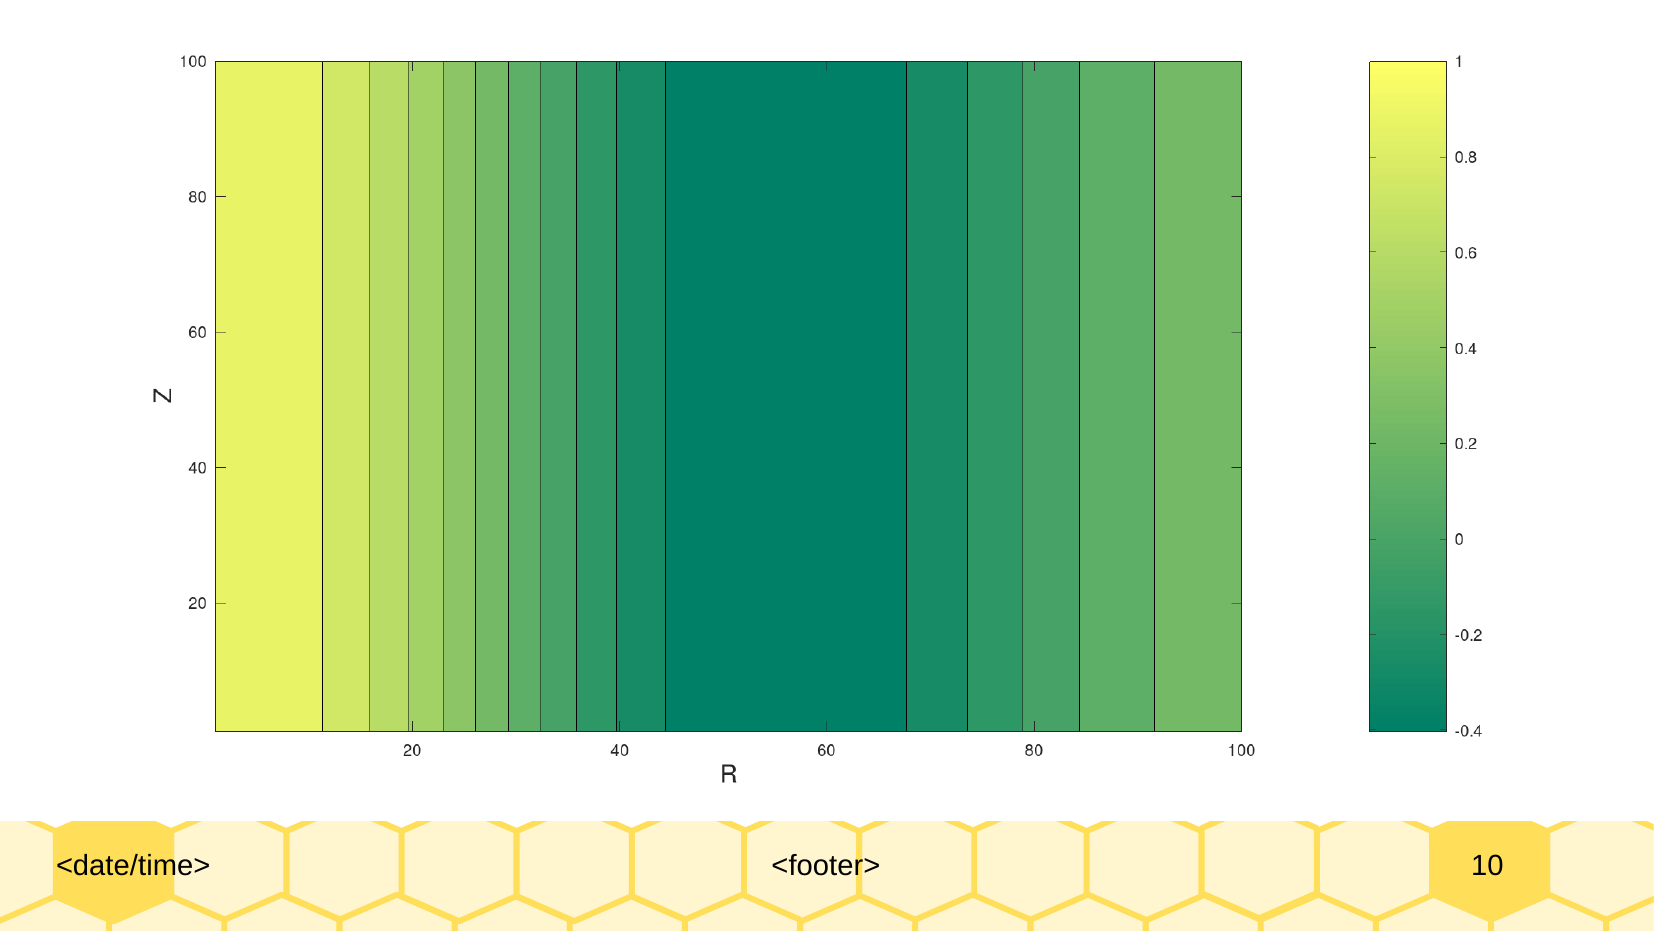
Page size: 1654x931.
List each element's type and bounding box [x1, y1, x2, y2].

picture [0, 0, 1654, 821]
